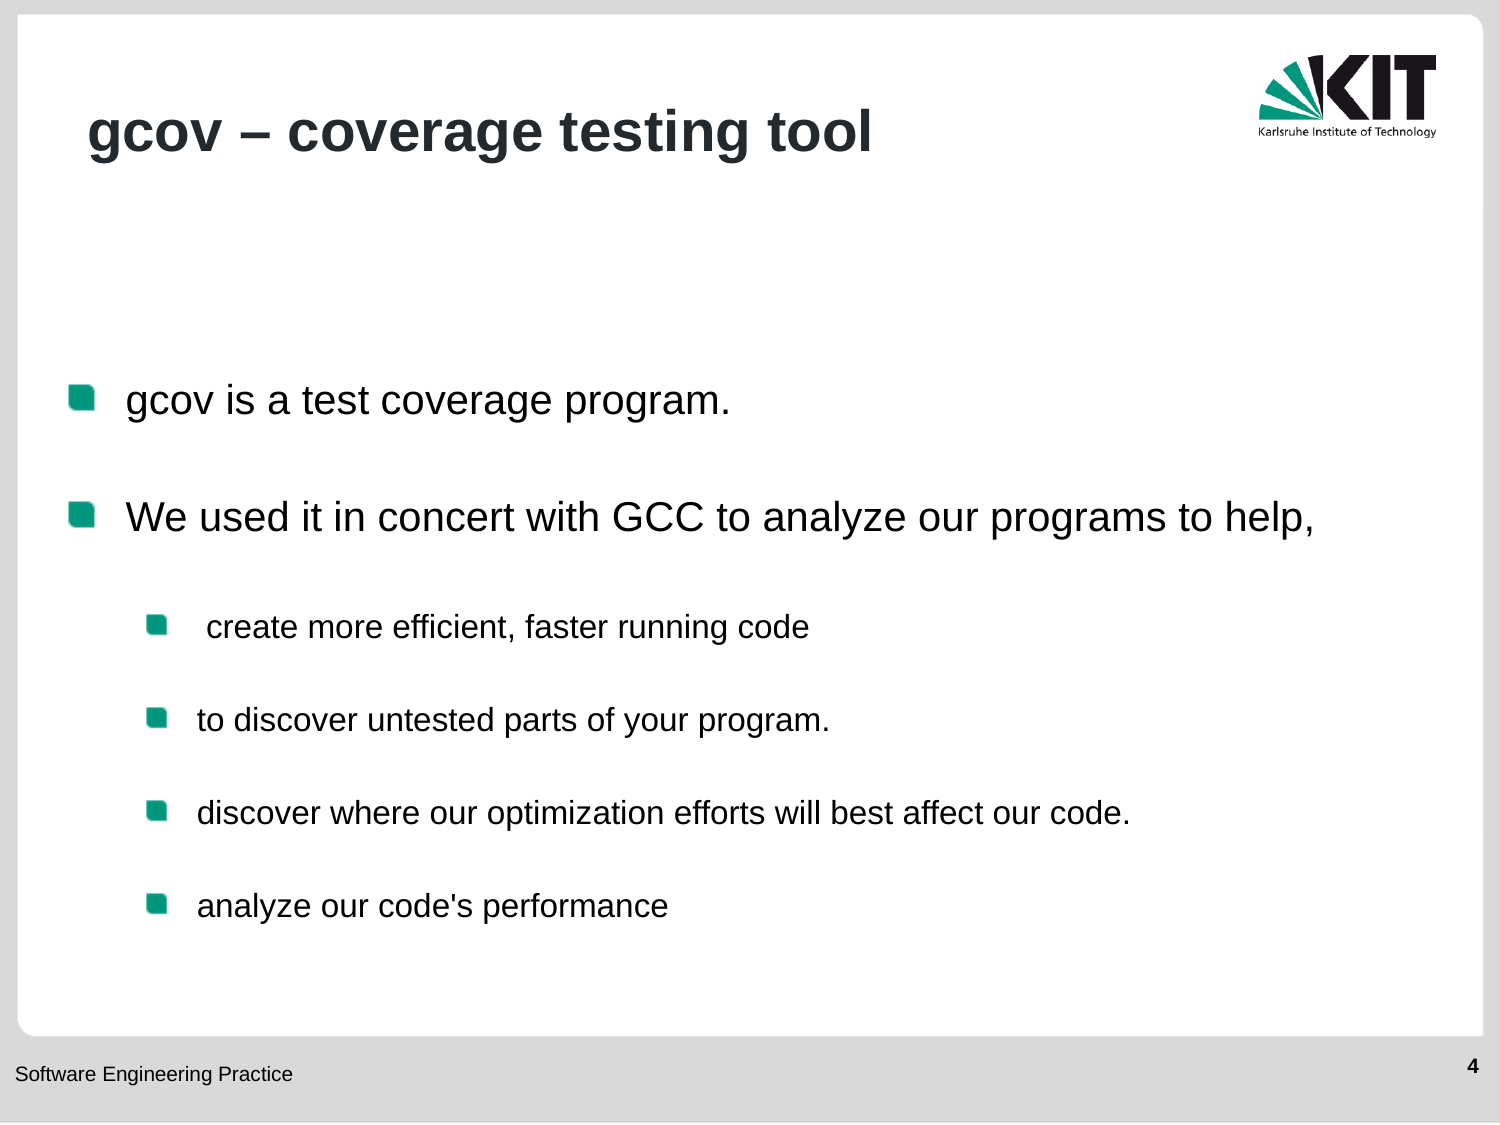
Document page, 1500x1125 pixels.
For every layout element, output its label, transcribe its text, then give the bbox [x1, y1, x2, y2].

slide_number 4 [1428, 1053, 1479, 1113]
text_box Software Engineering Practice [0, 1053, 916, 1113]
picture [0, 0, 1500, 1123]
text_box gcov – coverage testing tool [72, 85, 890, 171]
list gcov is a test coverage program. We used it in concert with GCC to analyze our programs to help, create more efficient, faster running code to discover untested parts of your program. discover where our optimization efforts will best affect our code. analyze our code's performance [66, 314, 1429, 1017]
